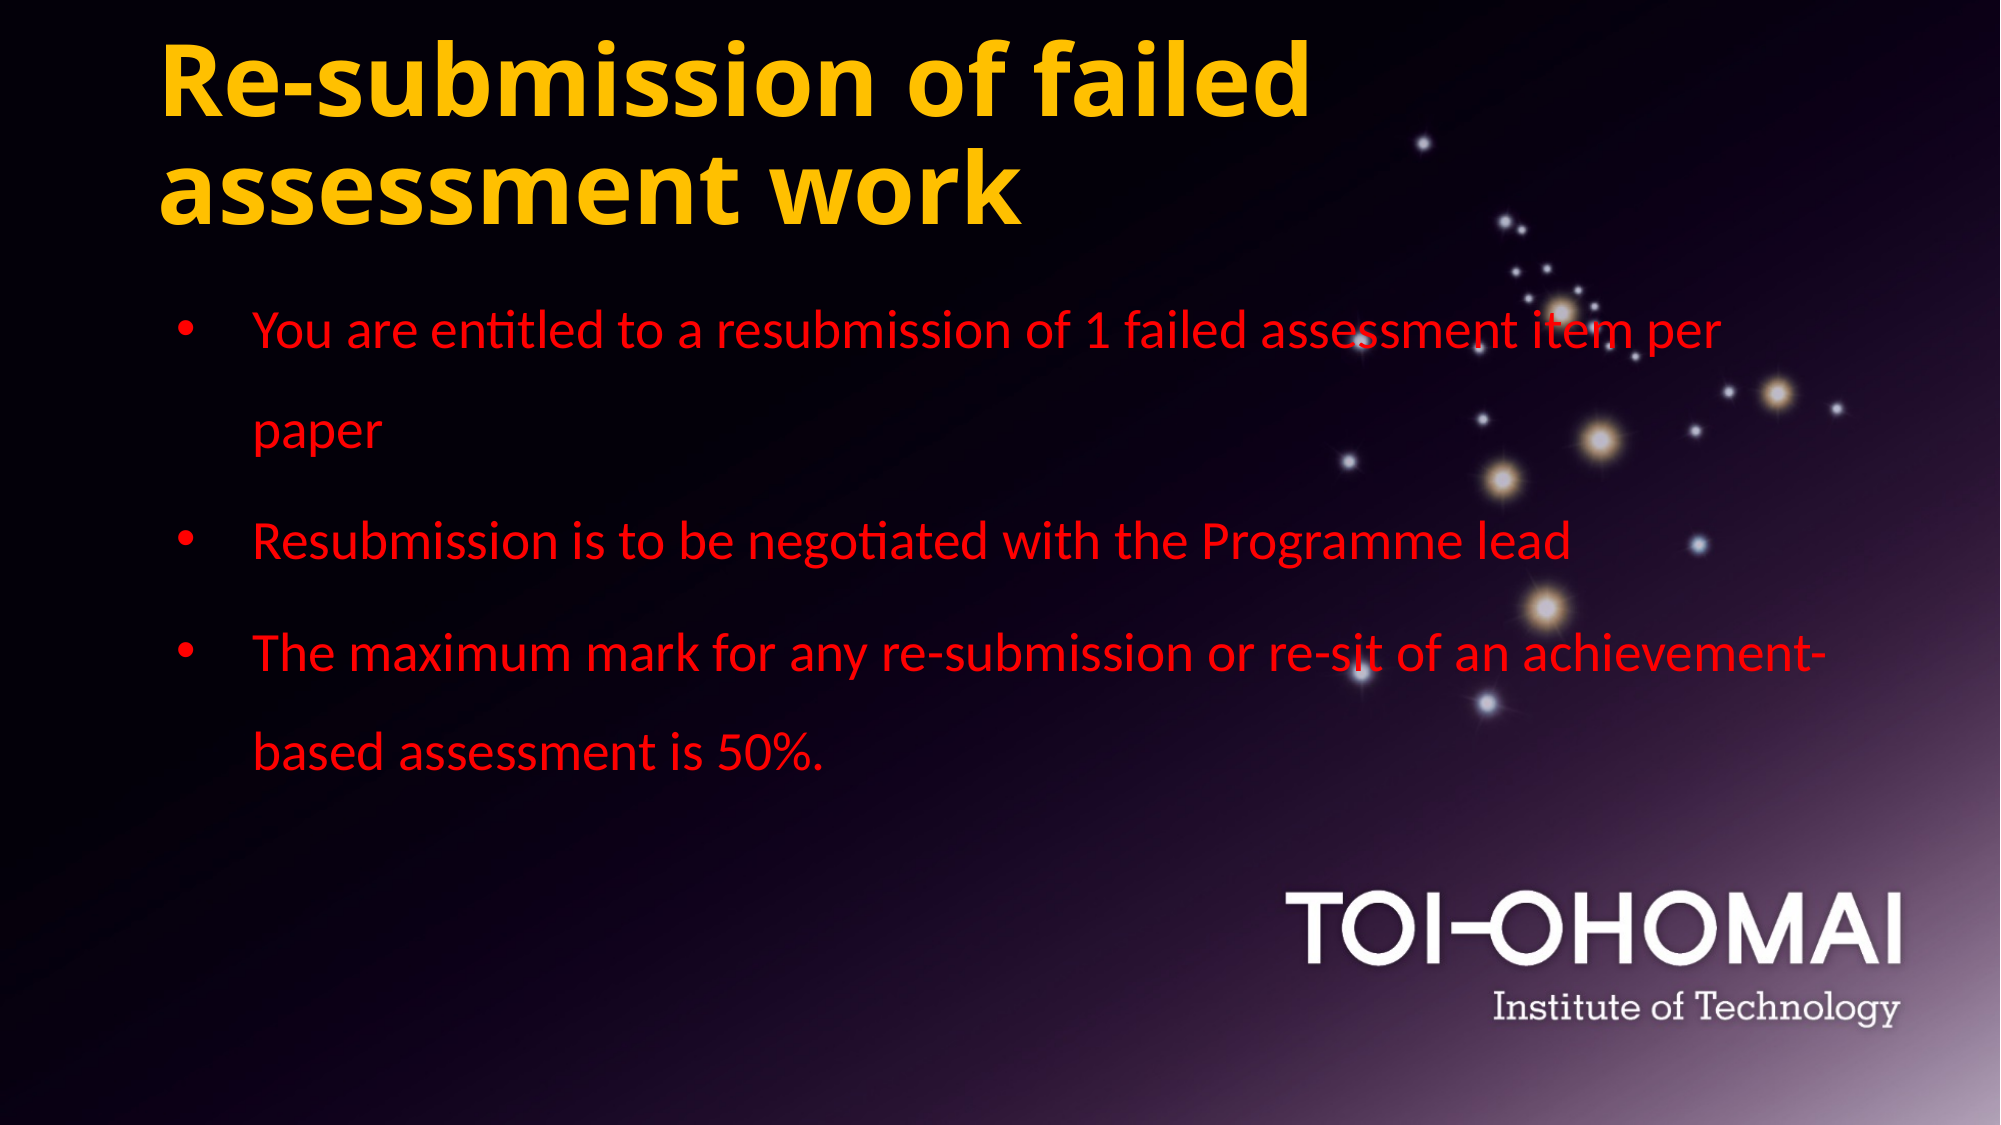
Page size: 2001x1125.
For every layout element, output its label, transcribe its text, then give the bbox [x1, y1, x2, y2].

list You are entitled to a resubmission of 1 failed assessment item per paper Resubmission is to be negotiated with the Programme lead The maximum mark for any re-submission or re-sit of an achievement-based assessment is 50%. [161, 252, 1863, 791]
picture [0, 0, 2000, 1125]
title Re-submission of failed assessment work [142, 78, 1844, 198]
